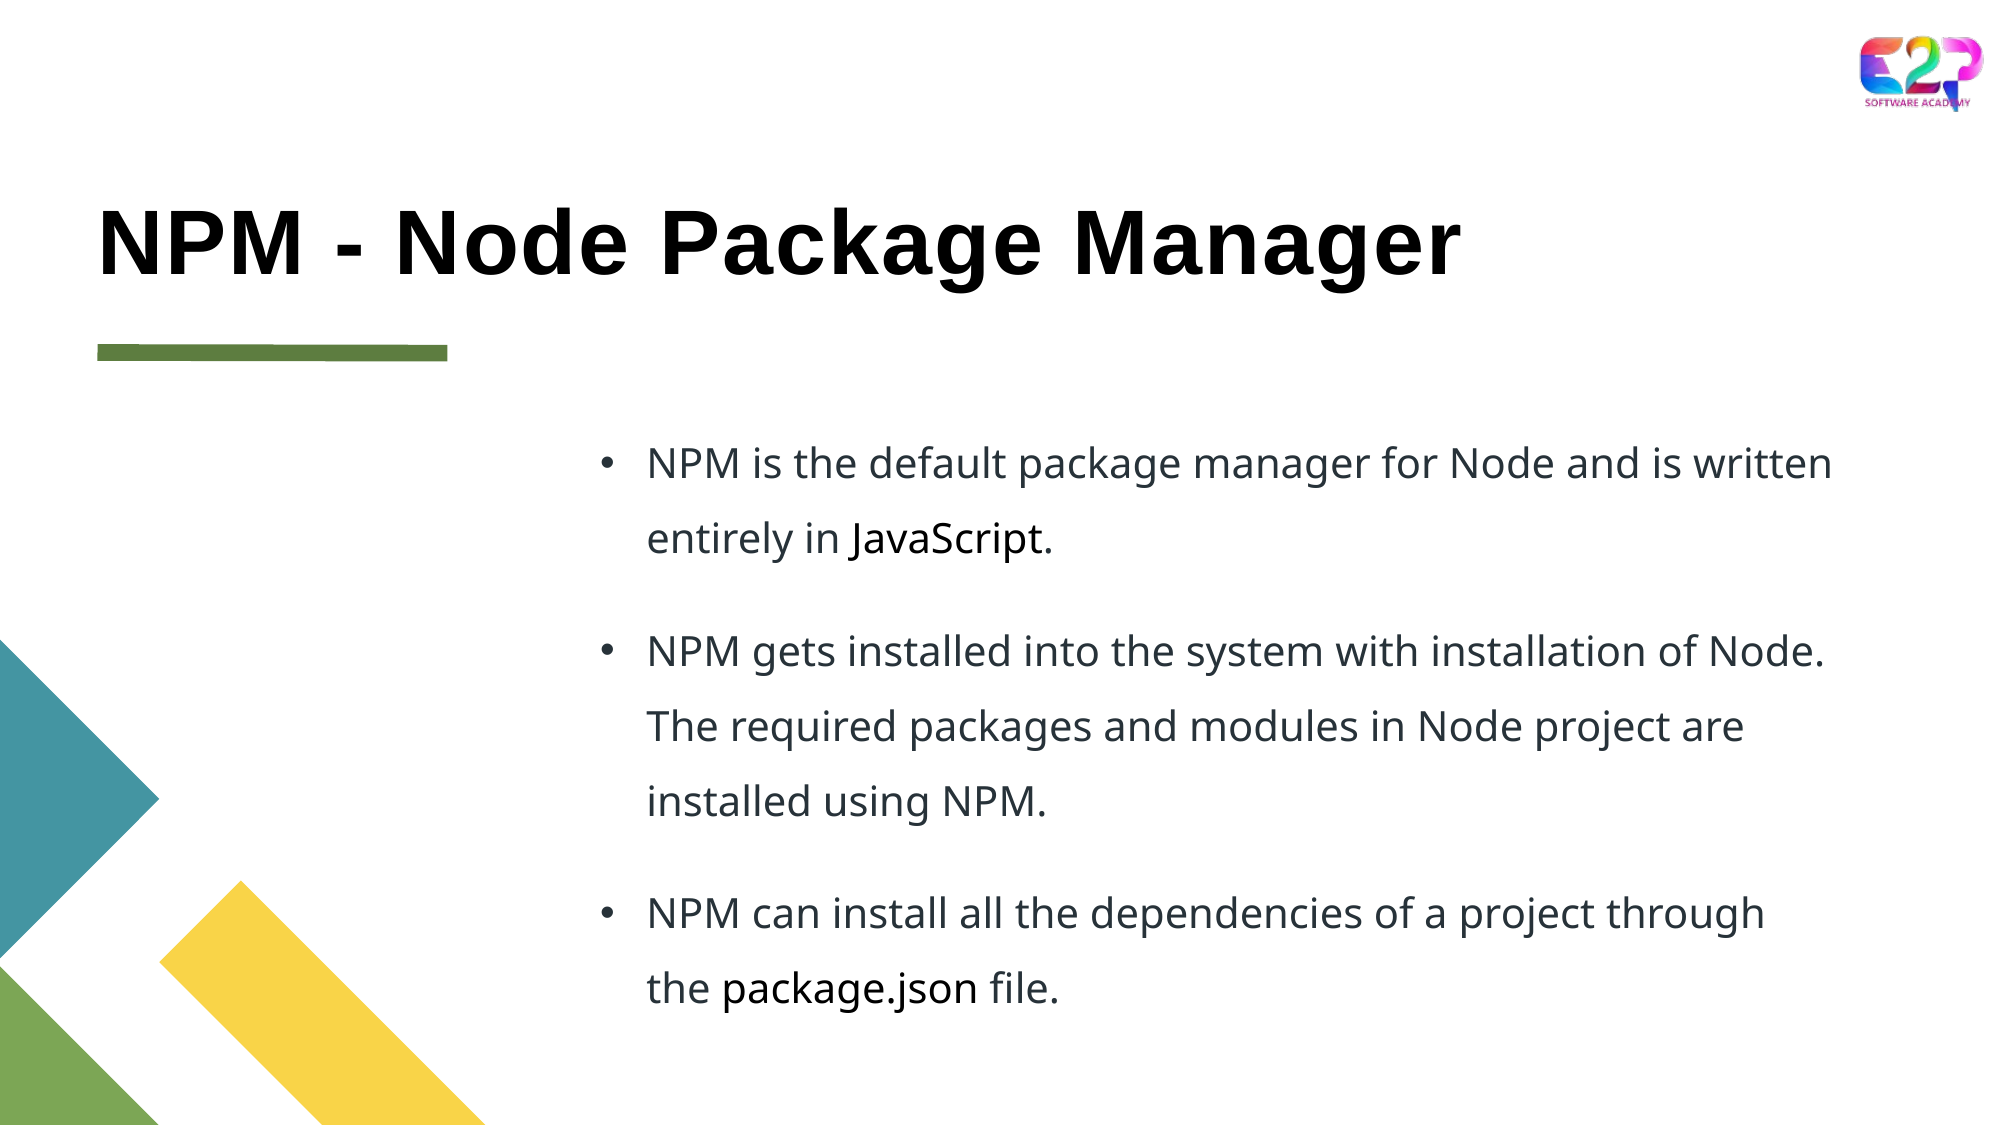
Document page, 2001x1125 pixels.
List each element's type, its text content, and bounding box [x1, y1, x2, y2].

picture [1836, 20, 2000, 115]
list NPM is the default package manager for Node and is written entirely in JavaScript. NPM gets installed into the system with installation of Node. The required packages and modules in Node project are installed using NPM. NPM can install all the dependencies of a project through the package.json file. [600, 374, 1882, 982]
title NPM - Node Package Manager [97, 16, 1882, 293]
